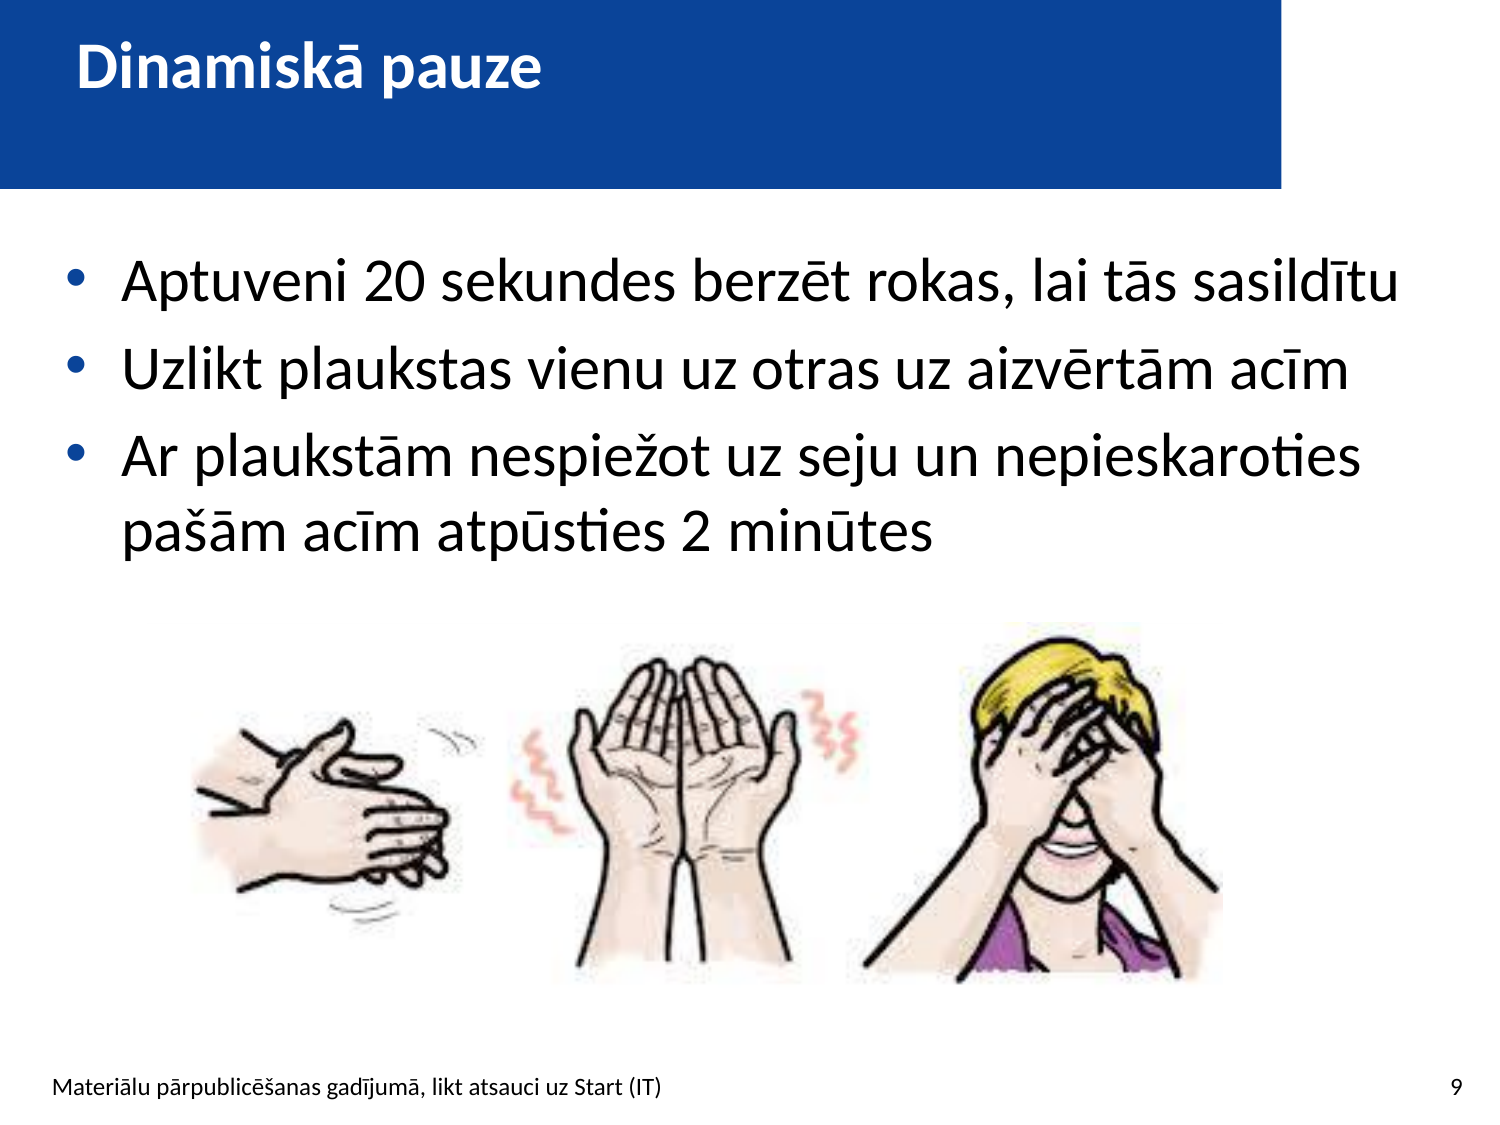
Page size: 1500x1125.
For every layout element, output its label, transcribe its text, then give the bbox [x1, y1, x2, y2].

list Aptuveni 20 sekundes berzēt rokas, lai tās sasildītu Uzlikt plaukstas vienu uz otras uz aizvērtām acīm Ar plaukstām nespiežot uz seju un nepieskaroties pašām acīm atpūsties 2 minūtes [49, 231, 1426, 634]
title Dinamiskā pauze [76, 14, 1223, 173]
picture [147, 622, 1223, 996]
slide_number 9 [1127, 1062, 1479, 1109]
